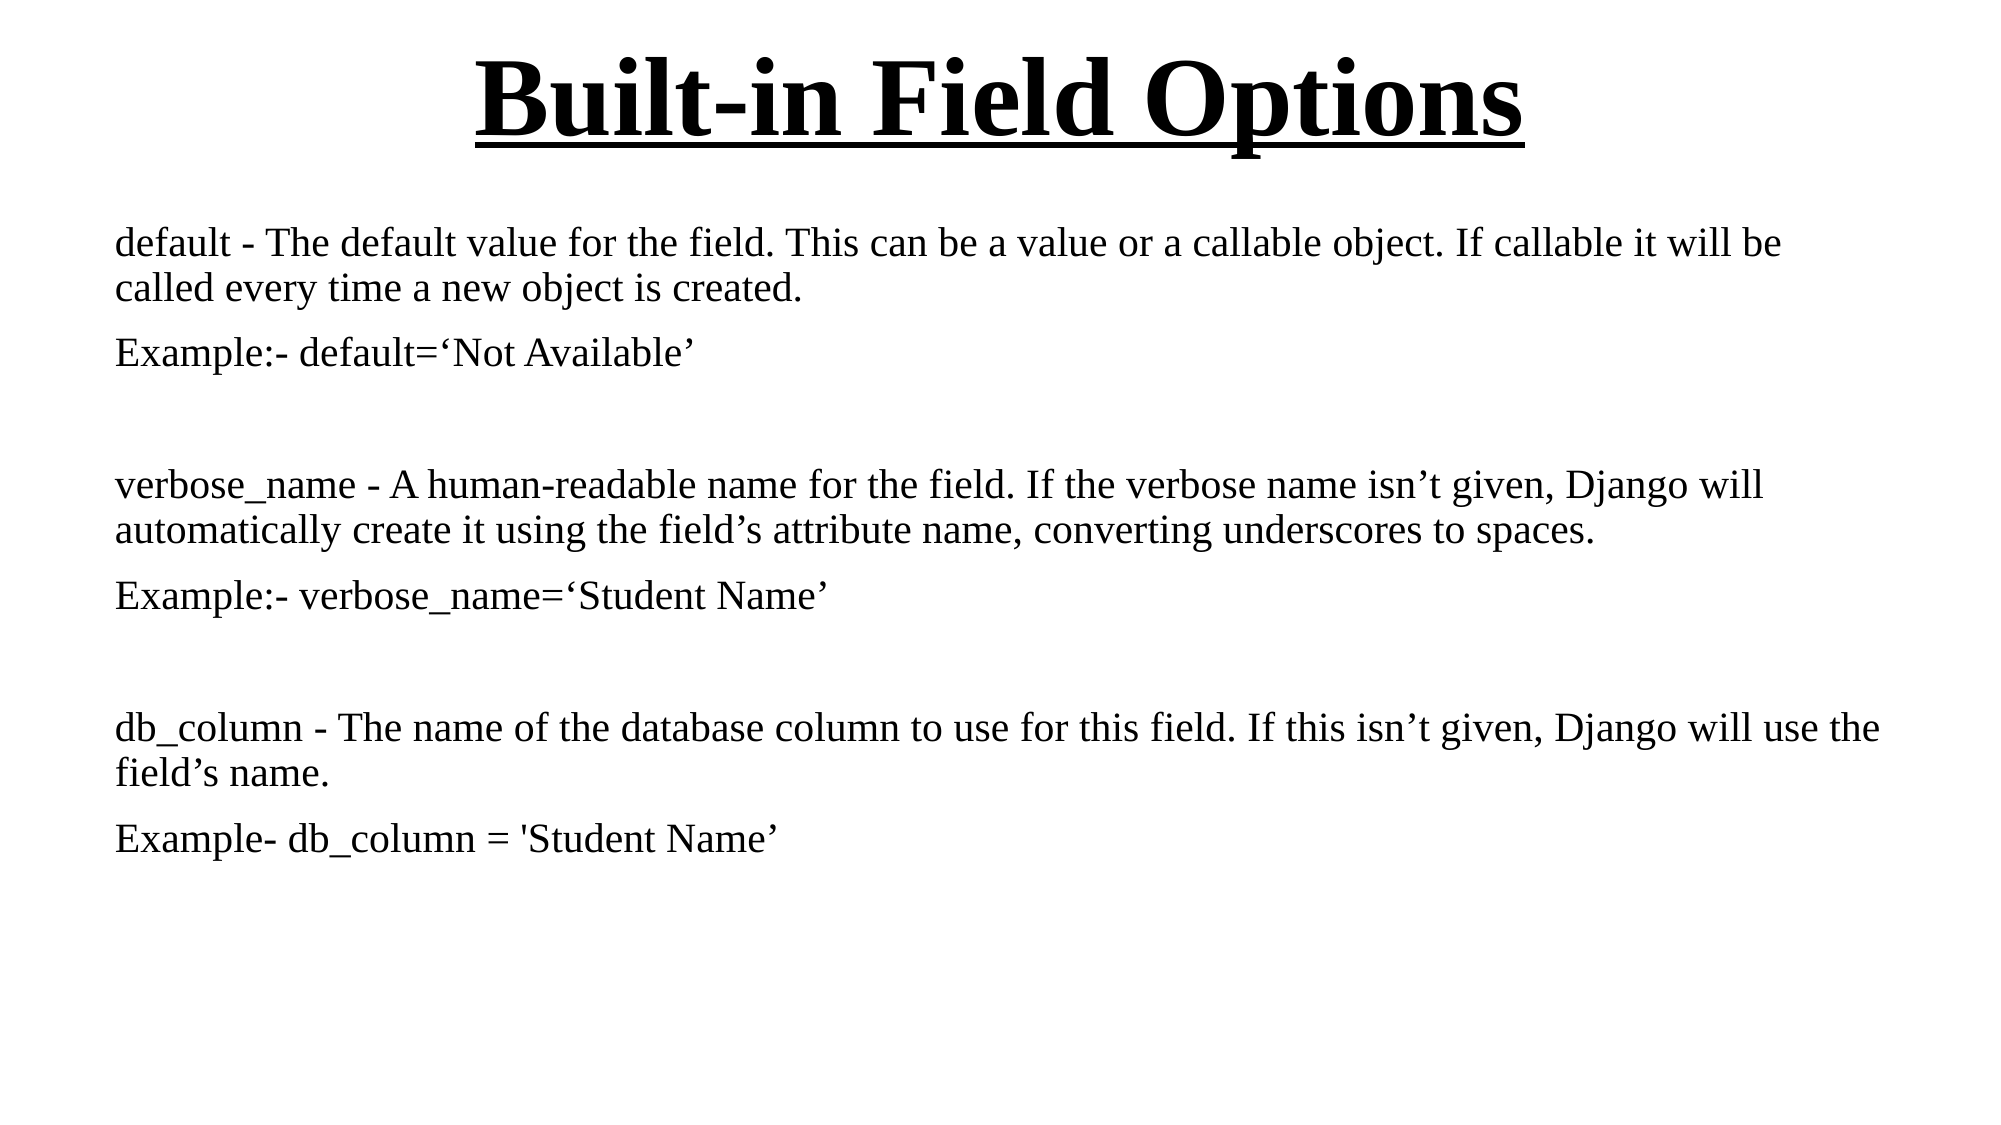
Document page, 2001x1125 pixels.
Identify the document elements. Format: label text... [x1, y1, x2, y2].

list default - The default value for the field. This can be a value or a callable object. If callable it will be called every time a new object is created. Example:- default=‘Not Available’ verbose_name - A human-readable name for the field. If the verbose name isn’t given, Django will automatically create it using the field’s attribute name, converting underscores to spaces. Example:- verbose_name=‘Student Name’ db_column - The name of the database column to use for this field. If this isn’t given, Django will use the field’s name. Example- db_column = 'Student Name’ [99, 212, 1900, 1098]
title Built-in Field Options [99, 5, 1900, 193]
